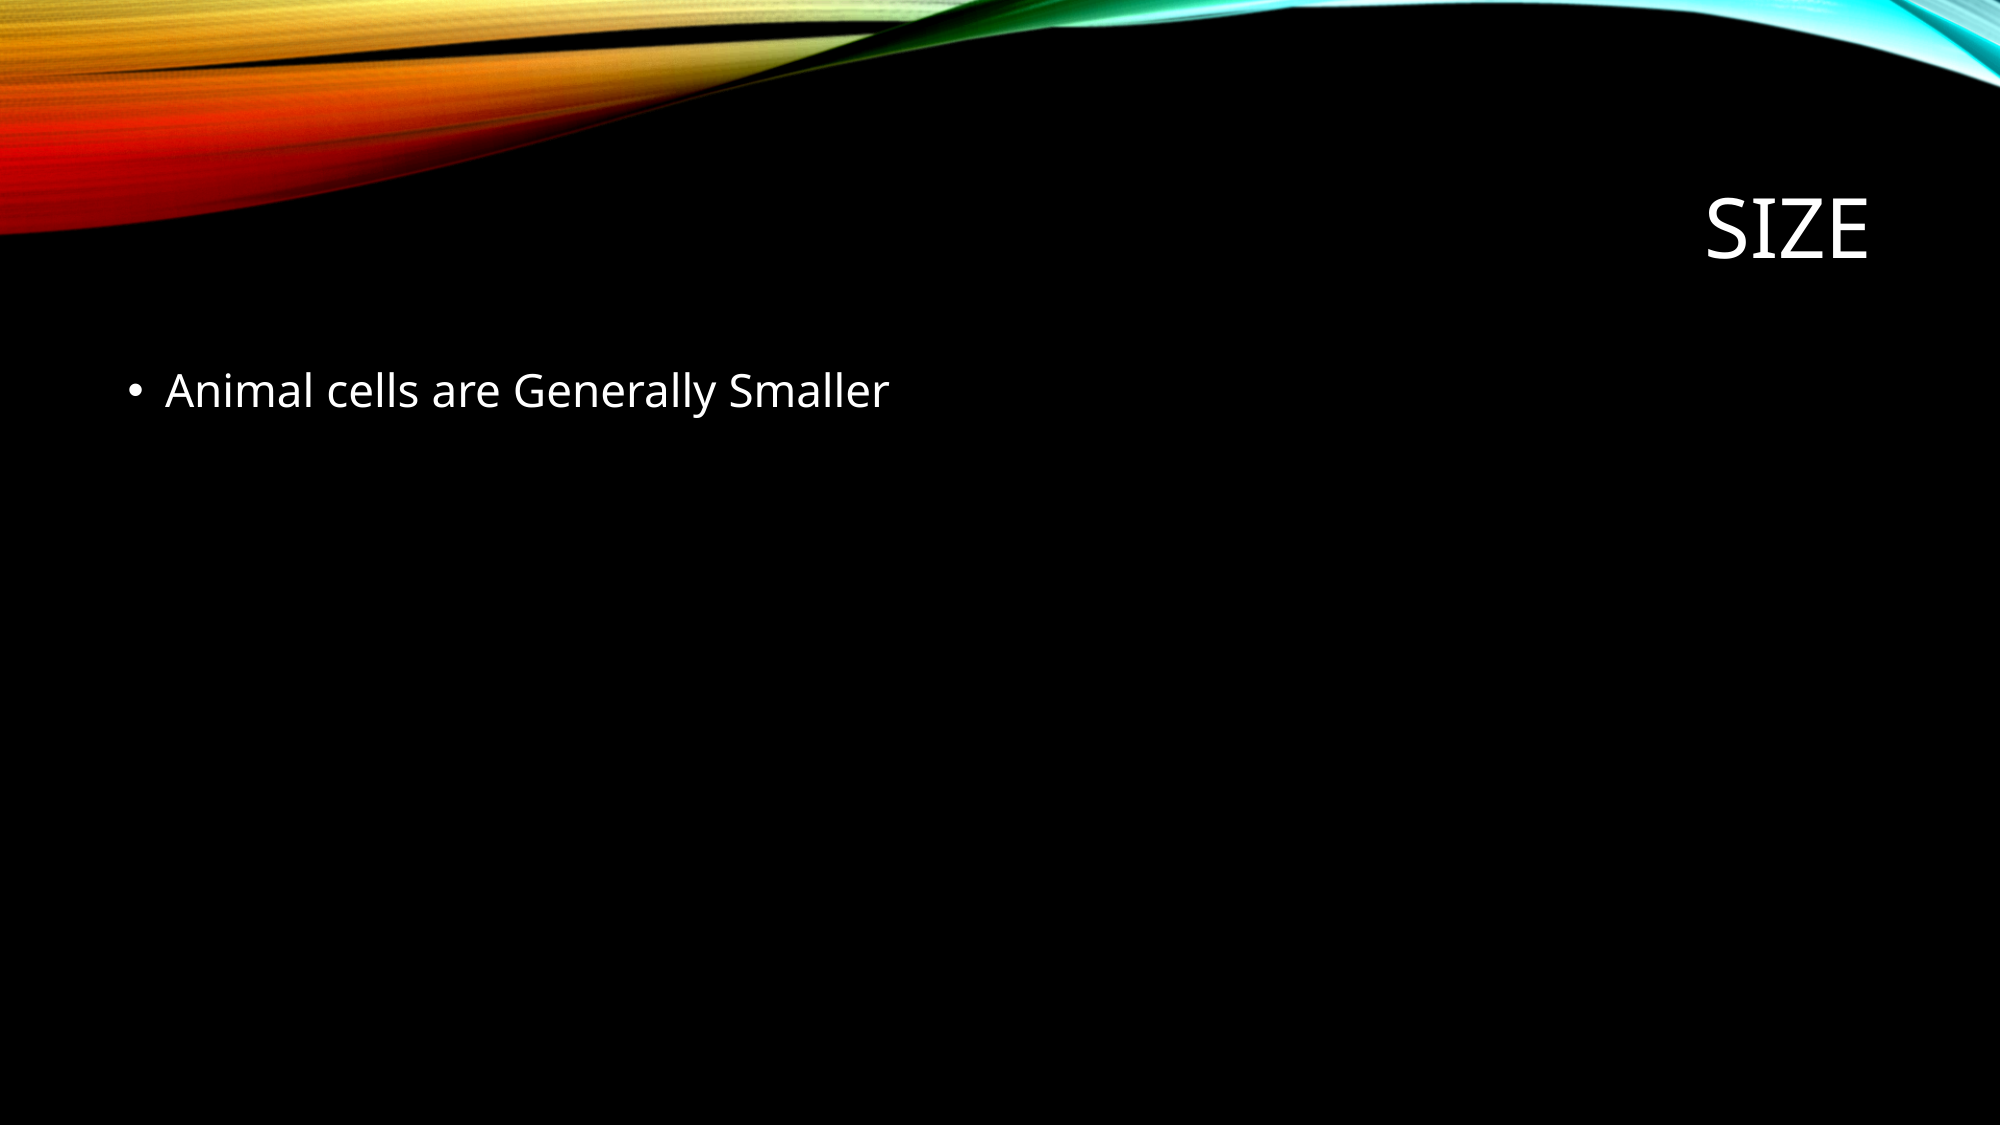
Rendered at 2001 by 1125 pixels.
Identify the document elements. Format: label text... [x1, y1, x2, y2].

picture [0, 0, 2000, 237]
list Animal cells are Generally Smaller [112, 360, 1888, 1021]
title size [474, 125, 1888, 338]
